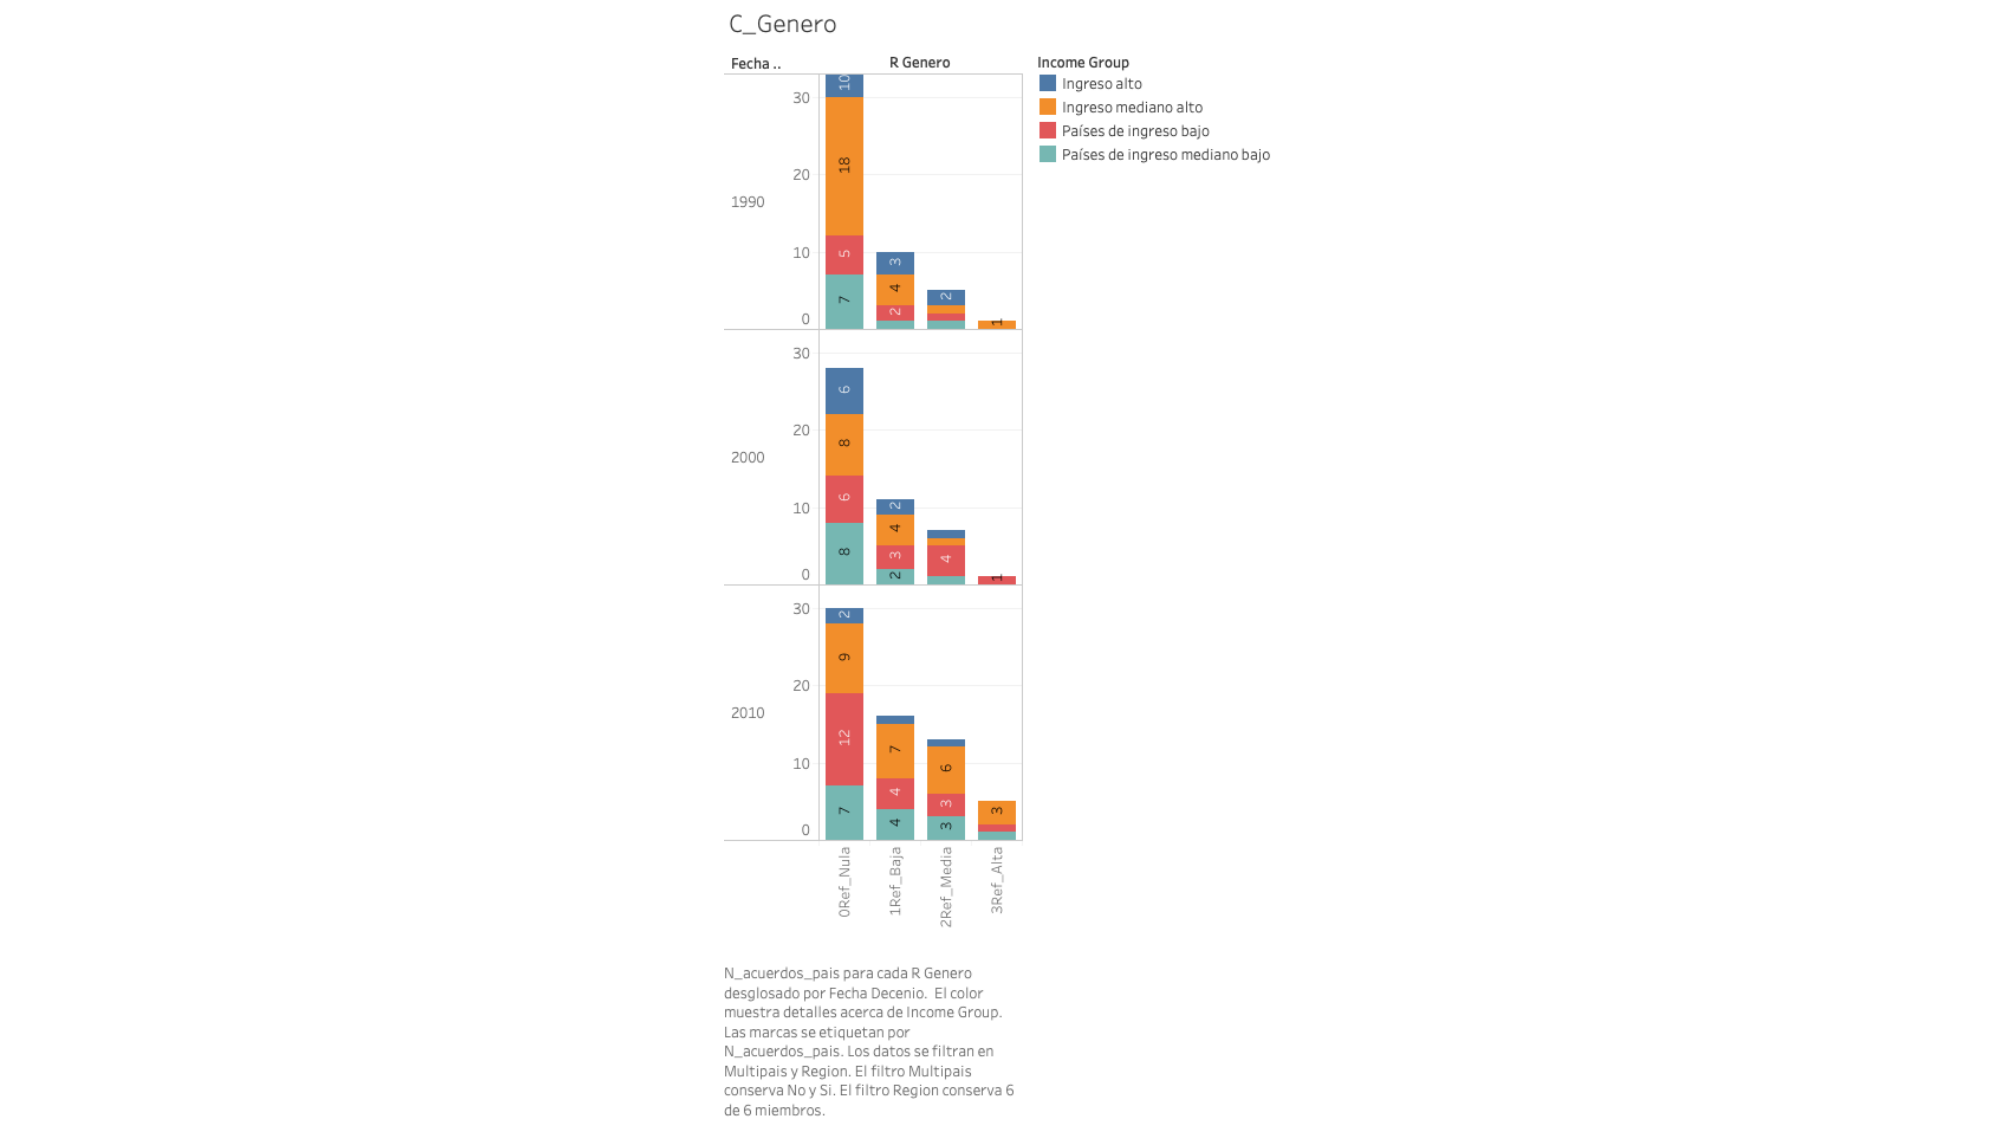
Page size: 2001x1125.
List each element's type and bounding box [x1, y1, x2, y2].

picture [724, 0, 1276, 1125]
